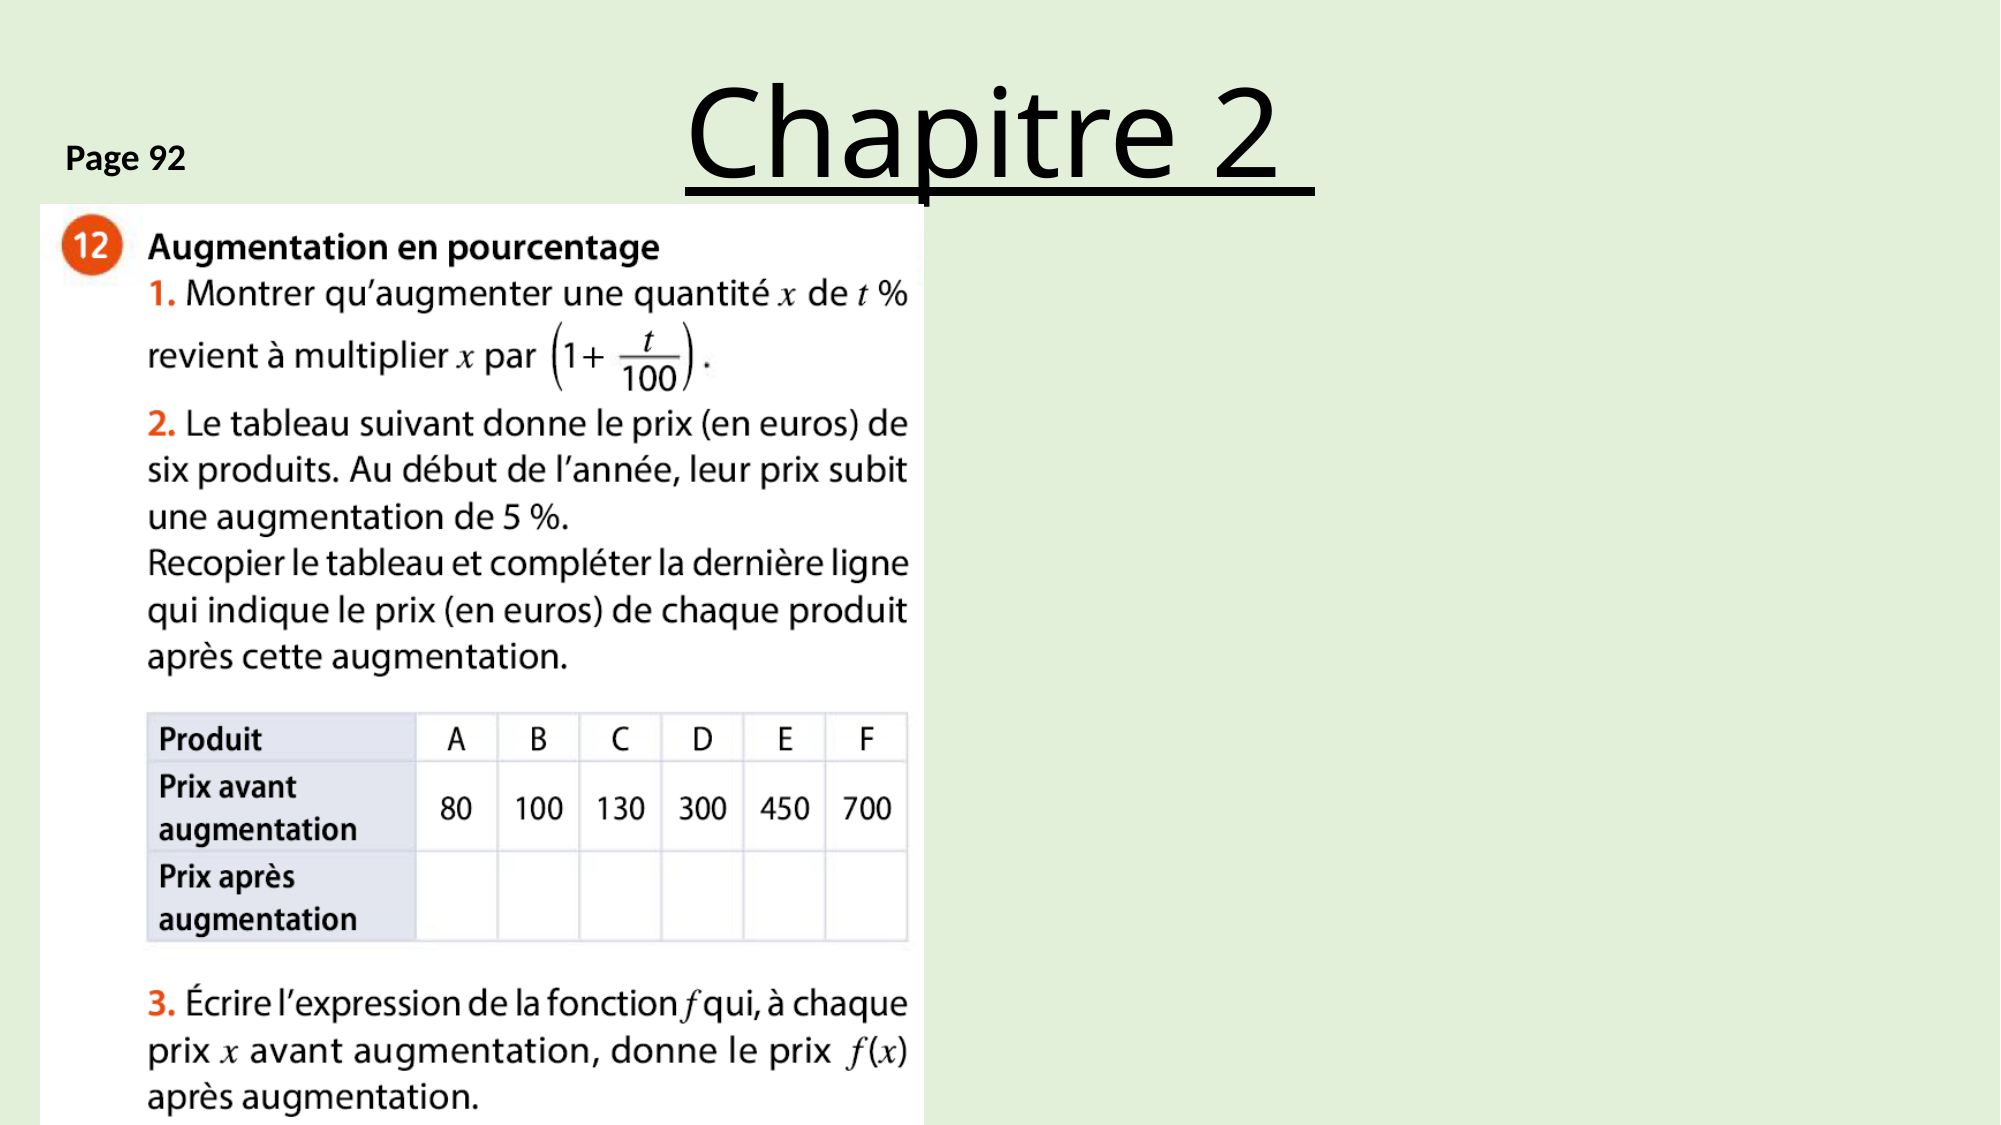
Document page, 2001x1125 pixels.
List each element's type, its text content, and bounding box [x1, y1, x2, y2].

text_box Page 92 [50, 125, 202, 186]
title Chapitre 2 [249, 62, 1750, 213]
picture [40, 204, 924, 1125]
